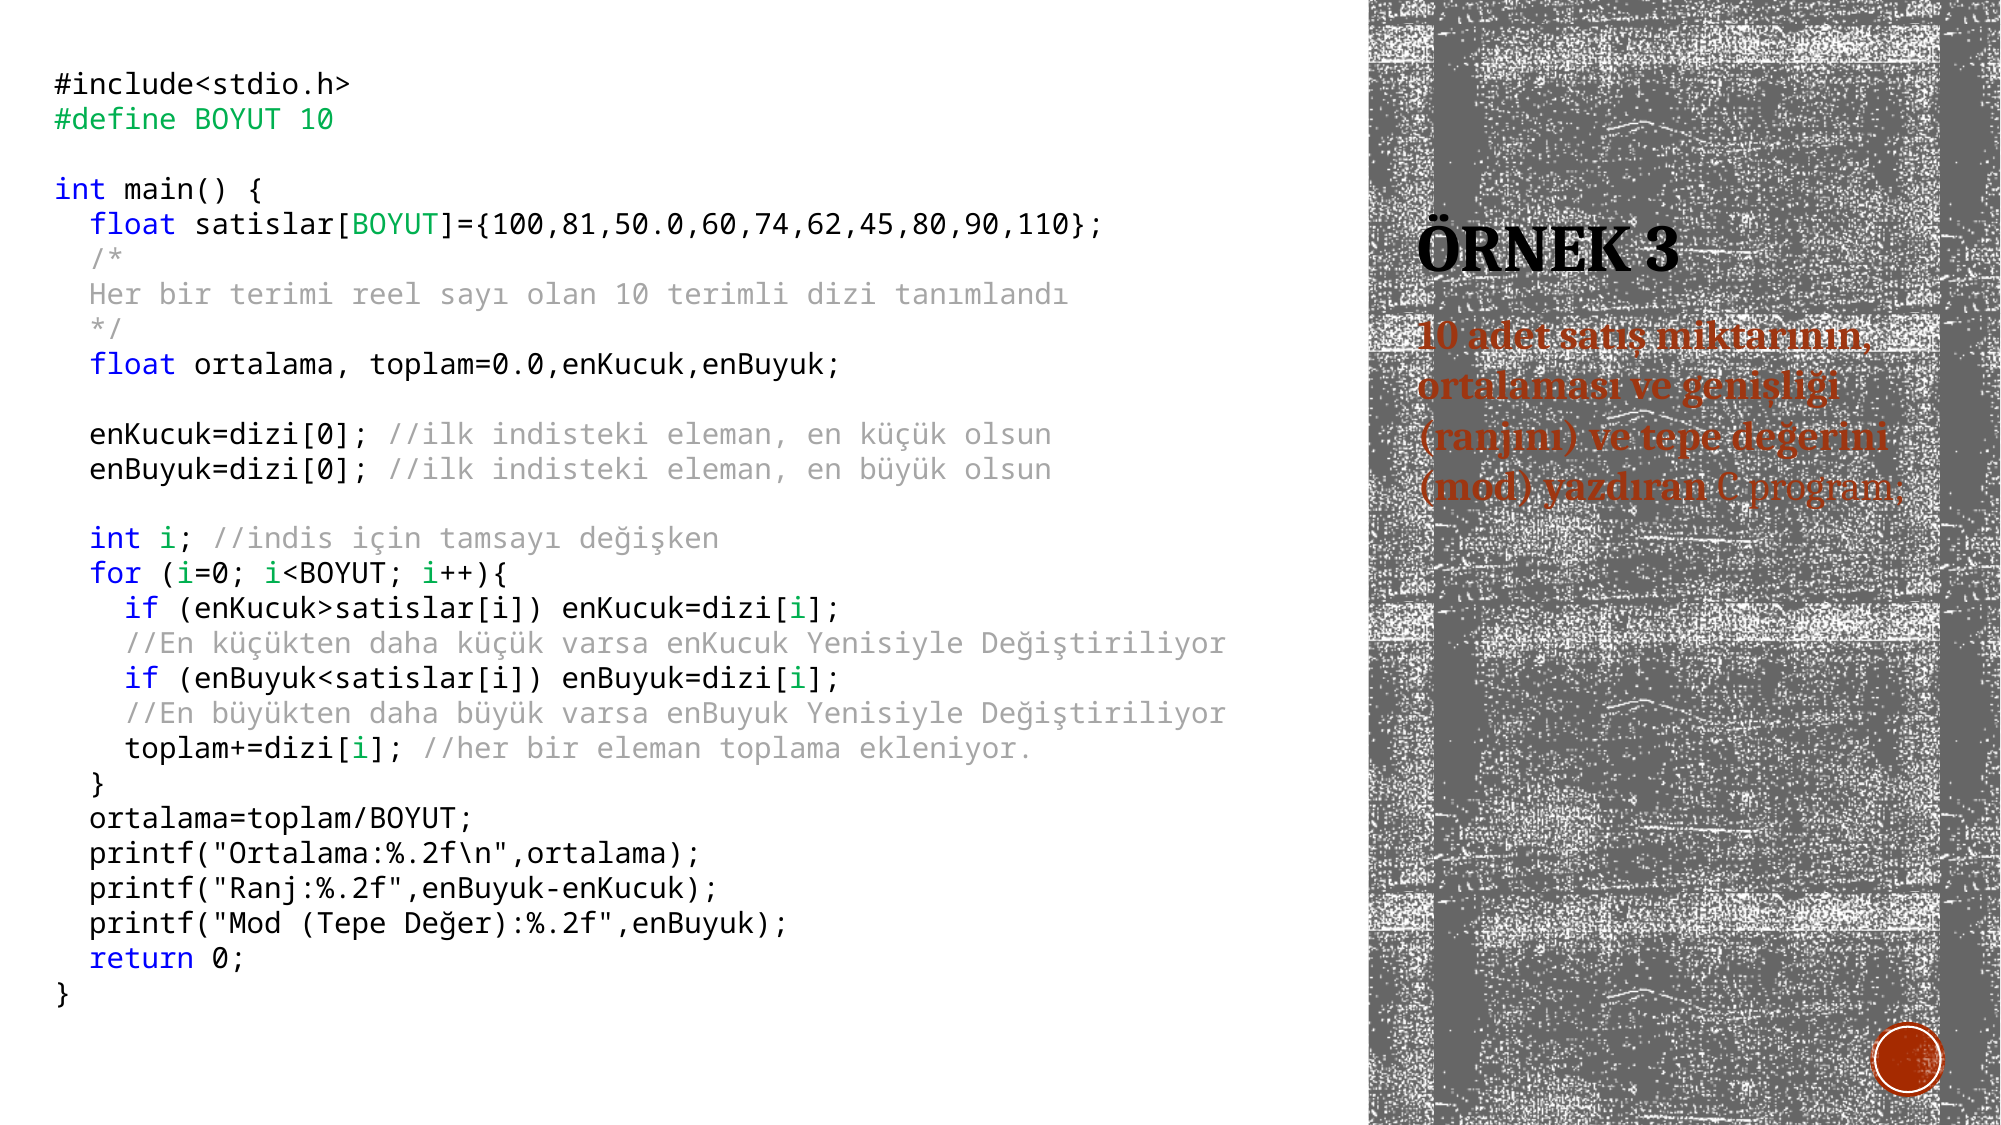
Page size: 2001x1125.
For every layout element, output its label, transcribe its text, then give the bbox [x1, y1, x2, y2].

list 10 adet satış miktarının, ortalaması ve genişliği (ranjını) ve tepe değerini (mod) yazdıran C program; [1402, 300, 1928, 1014]
title ÖRNEK 3 [1402, 57, 1928, 294]
list #include<stdio.h> #define BOYUT 10 int main() { float satislar[BOYUT]={100,81,50.0,60,74,62,45,80,90,110}; /* Her bir terimi reel sayı olan 10 terimli dizi tanımlandı */ float ortalama, toplam=0.0,enKucuk,enBuyuk; enKucuk=dizi[0]; //ilk indisteki eleman, en küçük olsun enBuyuk=dizi[0]; //ilk indisteki eleman, en büyük olsun int i; //indis için tamsayı değişken for (i=0; i<BOYUT; i++){ if (enKucuk>satislar[i]) enKucuk=dizi[i]; //En küçükten daha küçük varsa enKucuk Yenisiyle Değiştiriliyor if (enBuyuk<satislar[i]) enBuyuk=dizi[i]; //En büyükten daha büyük varsa enBuyuk Yenisiyle Değiştiriliyor toplam+=dizi[i]; //her bir eleman toplama ekleniyor. } ortalama=toplam/BOYUT; printf("Ortalama:%.2f\n",ortalama); printf("Ranj:%.2f",enBuyuk-enKucuk); printf("Mod (Tepe Değer):%.2f",enBuyuk); return 0; } [39, 57, 1324, 1014]
